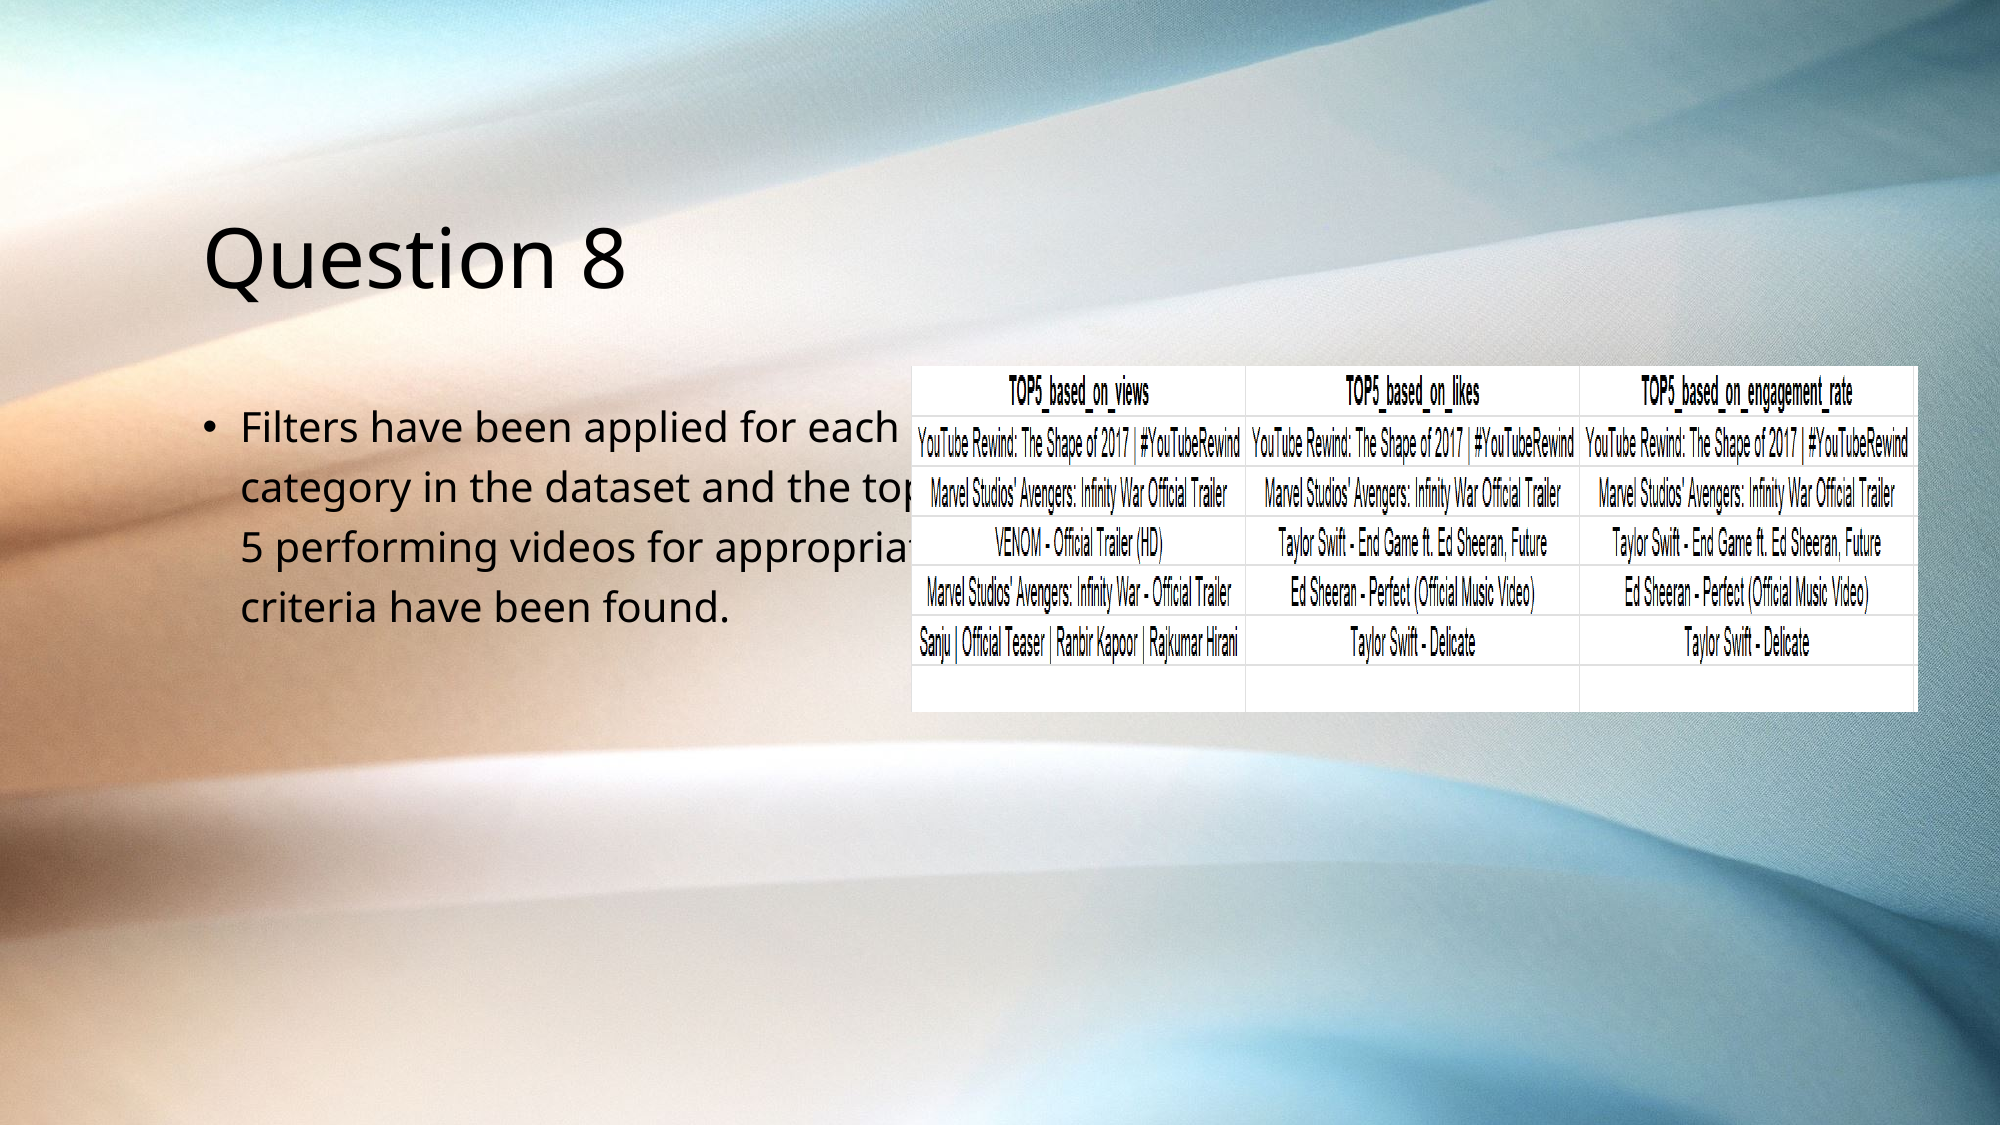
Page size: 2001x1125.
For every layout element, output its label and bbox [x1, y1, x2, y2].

picture [0, 0, 2000, 1125]
list [911, 366, 1918, 712]
